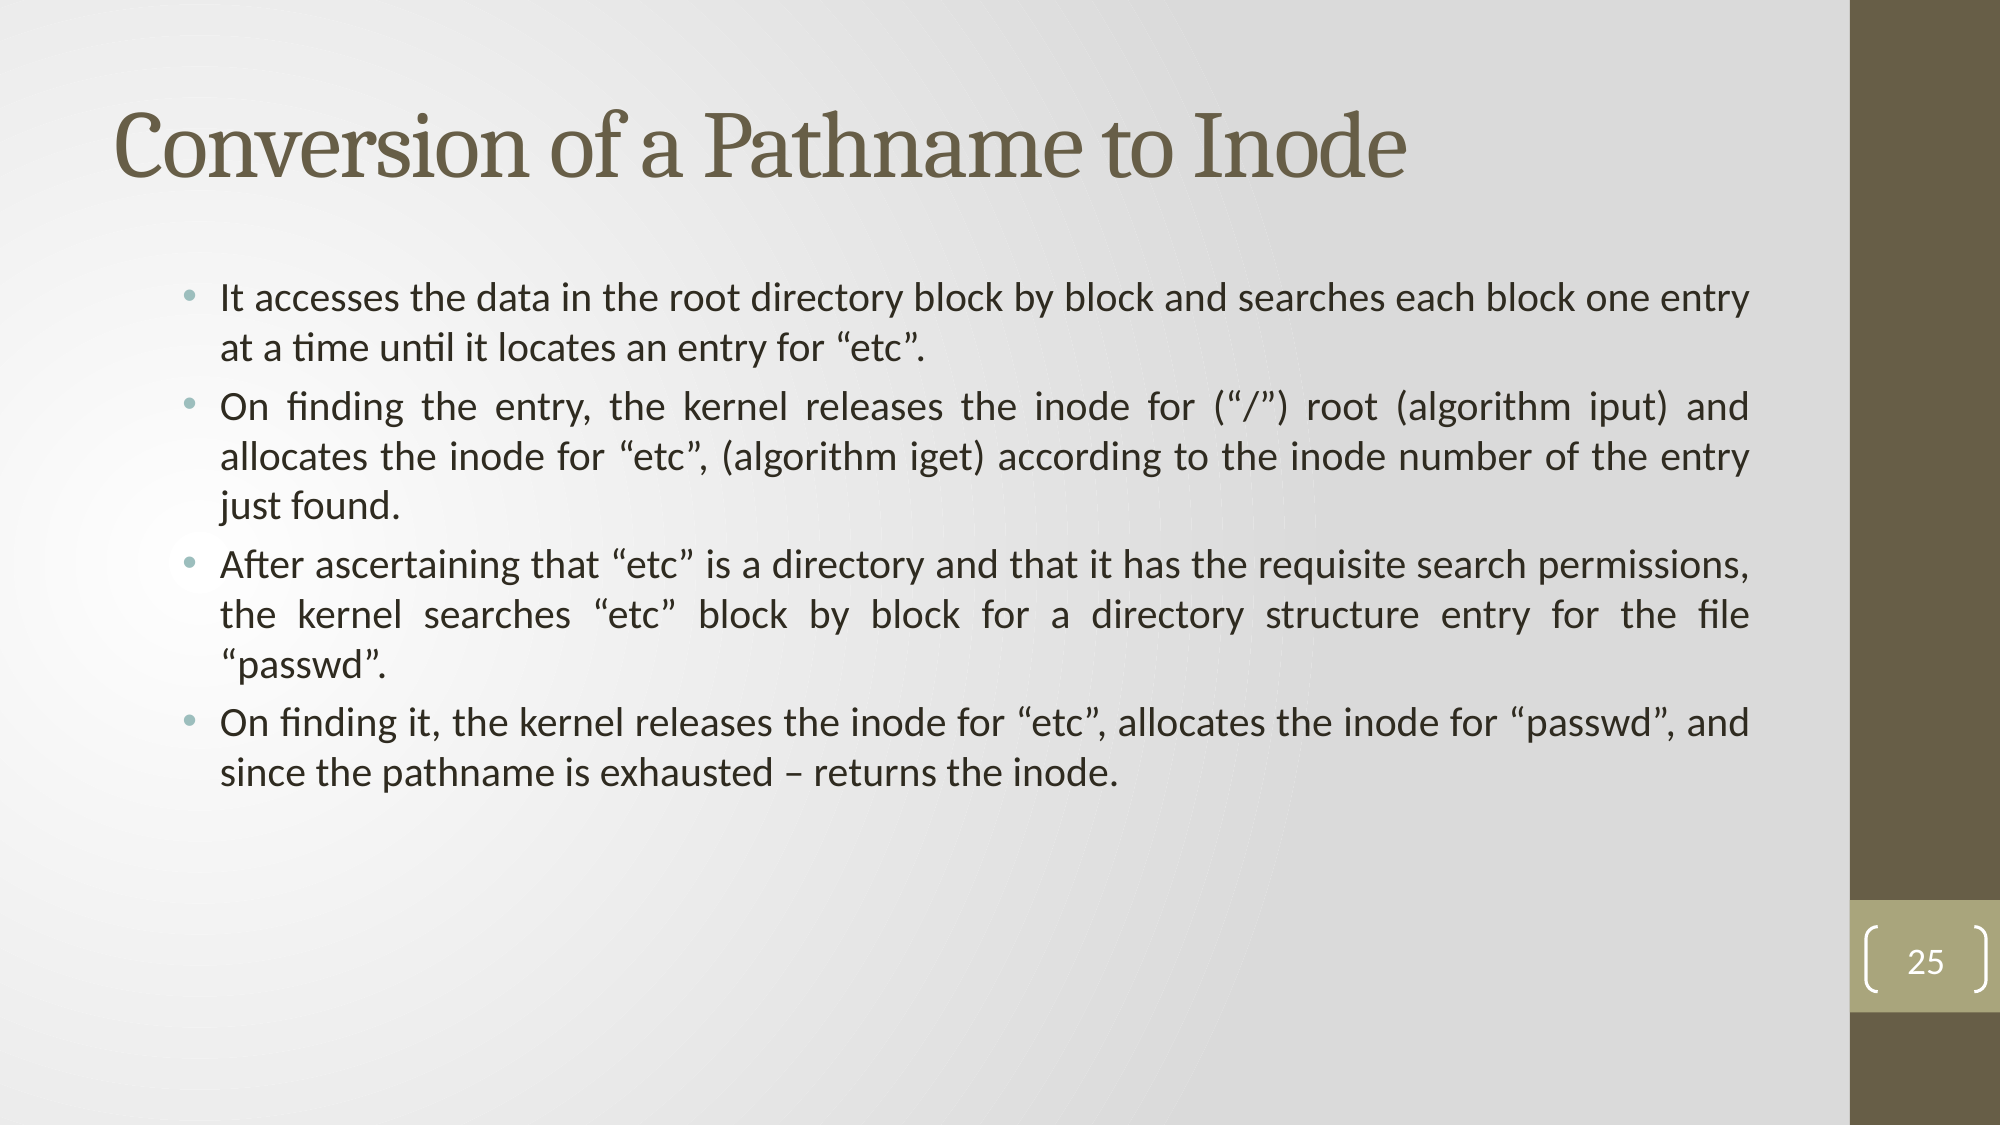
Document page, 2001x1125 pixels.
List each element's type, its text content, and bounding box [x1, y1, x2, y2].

list It accesses the data in the root directory block by block and searches each block one entry at a time until it locates an entry for “etc”. On finding the entry, the kernel releases the inode for (“/”) root (algorithm iput) and allocates the inode for “etc”, (algorithm iget) according to the inode number of the entry just found. After ascertaining that “etc” is a directory and that it has the requisite search permissions, the kernel searches “etc” block by block for a directory structure entry for the file “passwd”. On finding it, the kernel releases the inode for “etc”, allocates the inode for “passwd”, and since the pathname is exhausted – returns the inode. [99, 262, 1767, 1050]
slide_number 25 [1864, 925, 1988, 994]
title Conversion of a Pathname to Inode [99, 45, 1767, 233]
